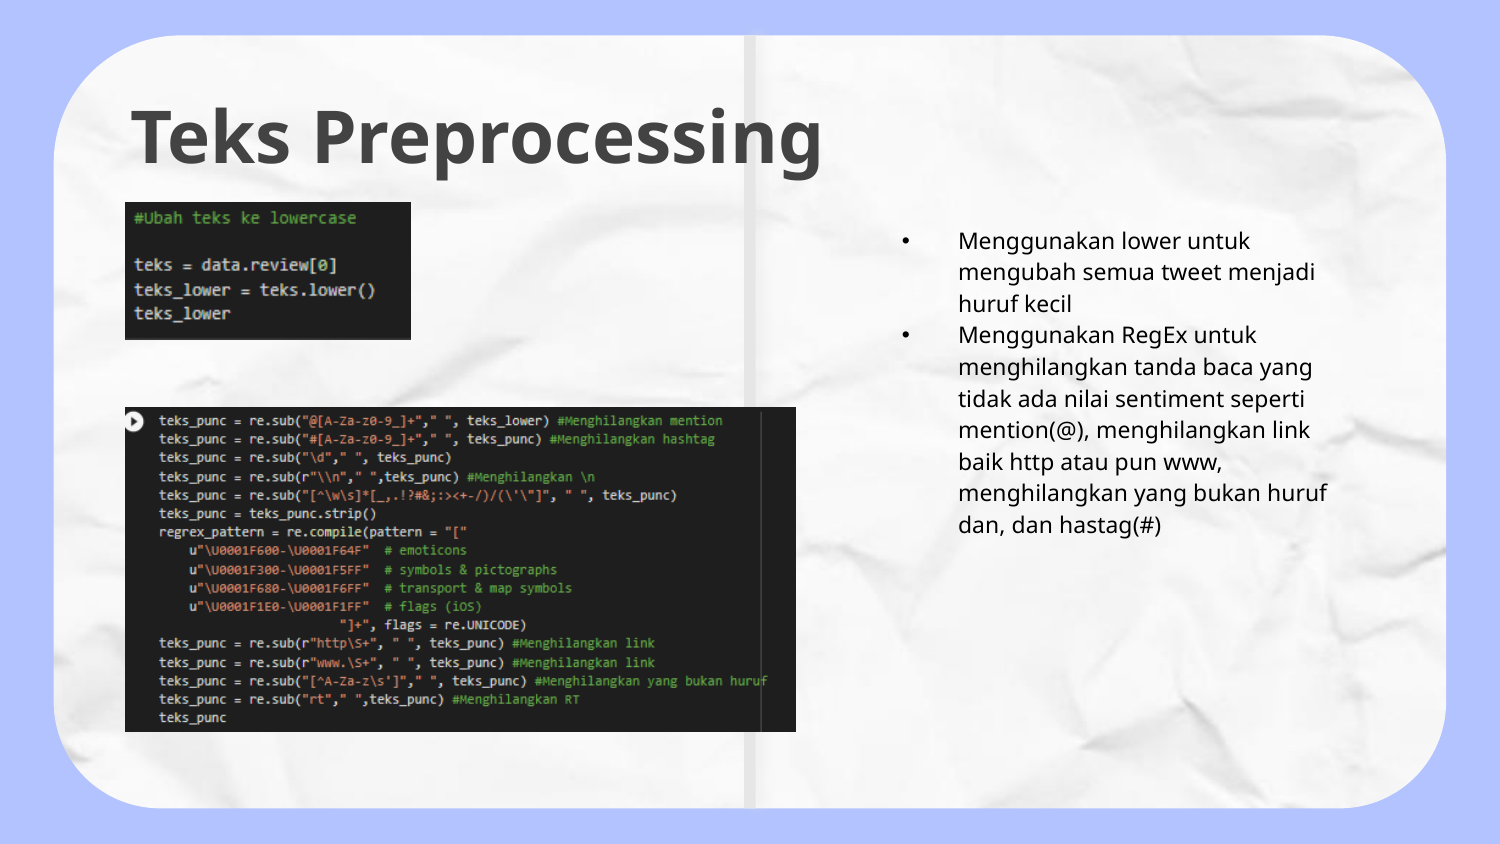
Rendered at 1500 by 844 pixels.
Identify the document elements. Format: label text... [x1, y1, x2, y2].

text_box Menggunakan lower untuk mengubah semua tweet menjadi huruf kecil Menggunakan RegEx untuk menghilangkan tanda baca yang tidak ada nilai sentiment seperti mention(@), menghilangkan link baik http atau pun www, menghilangkan yang bukan huruf dan, dan hastag(#) [868, 207, 1377, 553]
picture [53, 35, 1447, 809]
title Teks Preprocessing [115, 98, 1398, 194]
